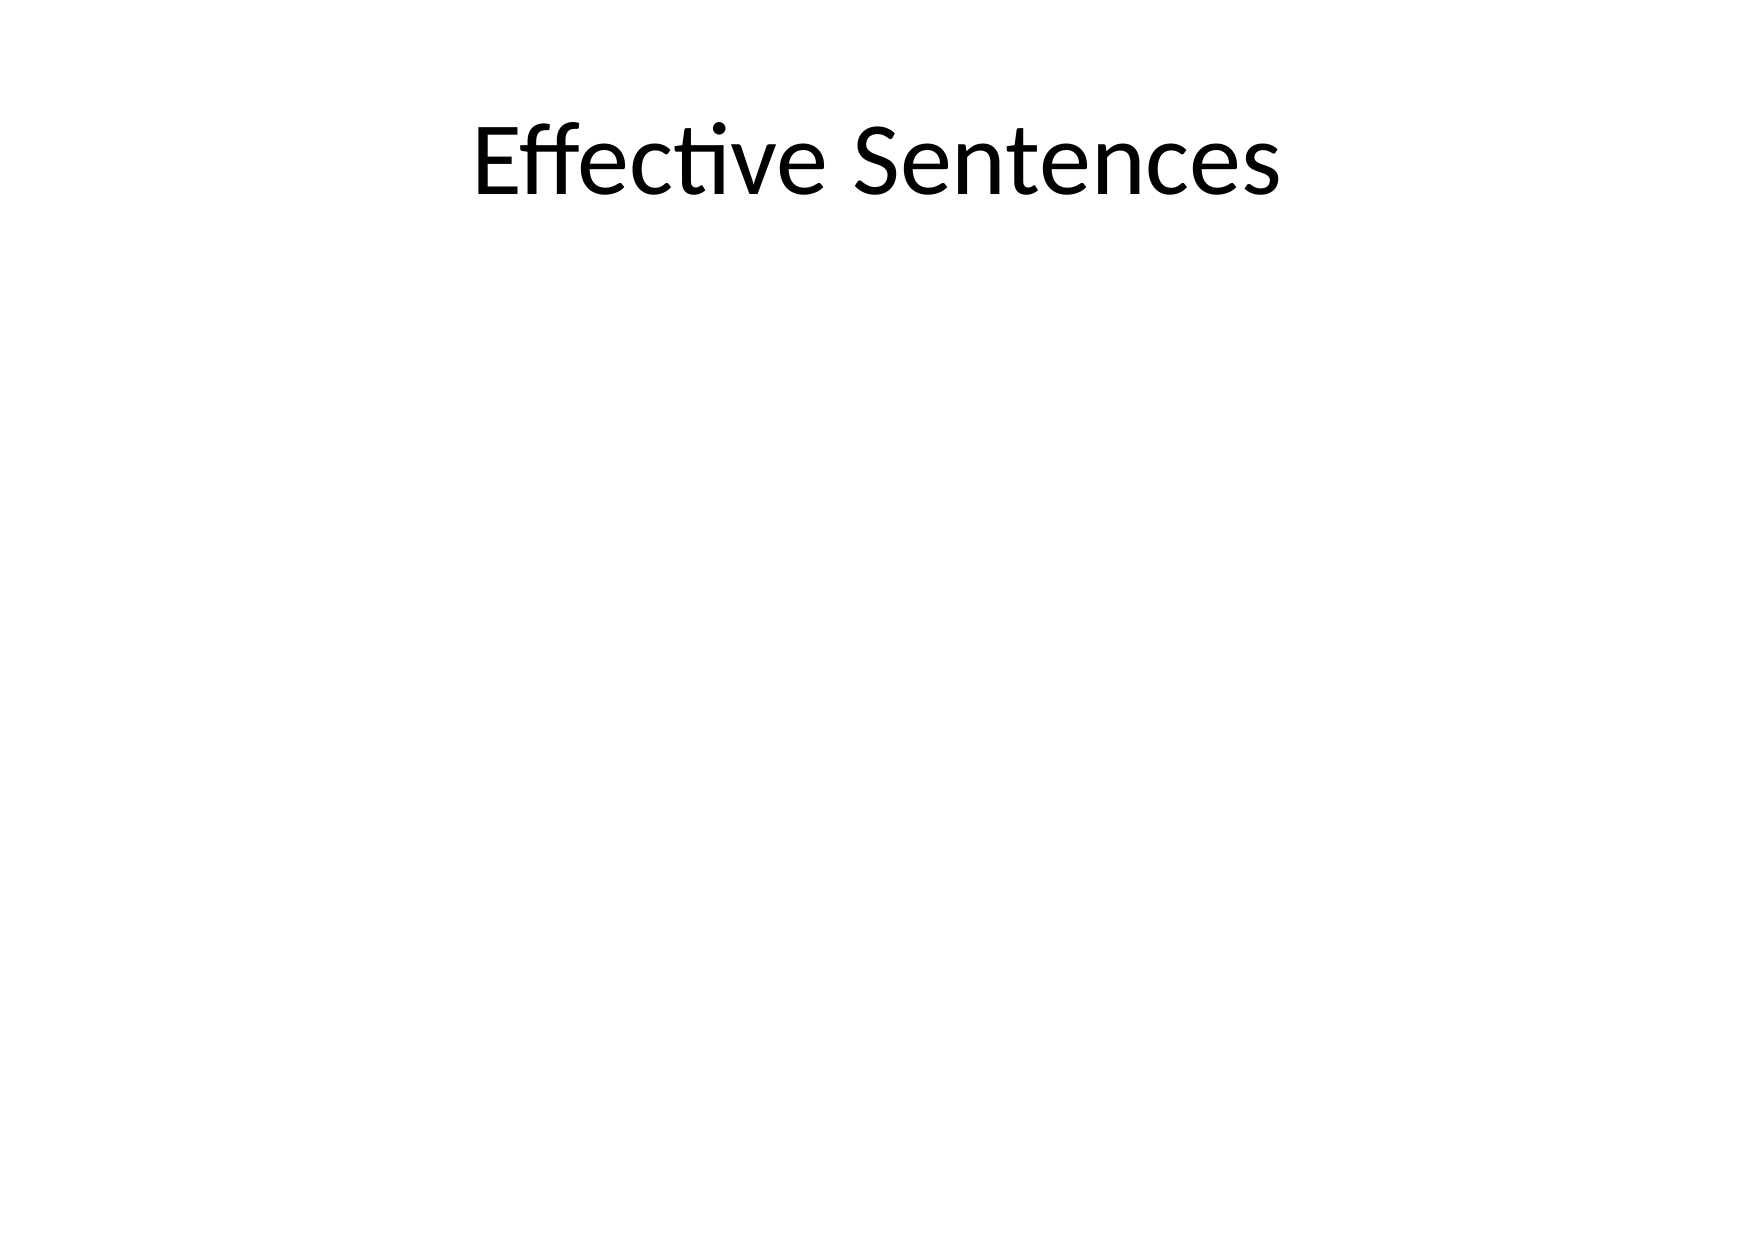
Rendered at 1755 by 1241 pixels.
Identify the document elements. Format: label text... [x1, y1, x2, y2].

title Effective Sentences [87, 49, 1667, 257]
